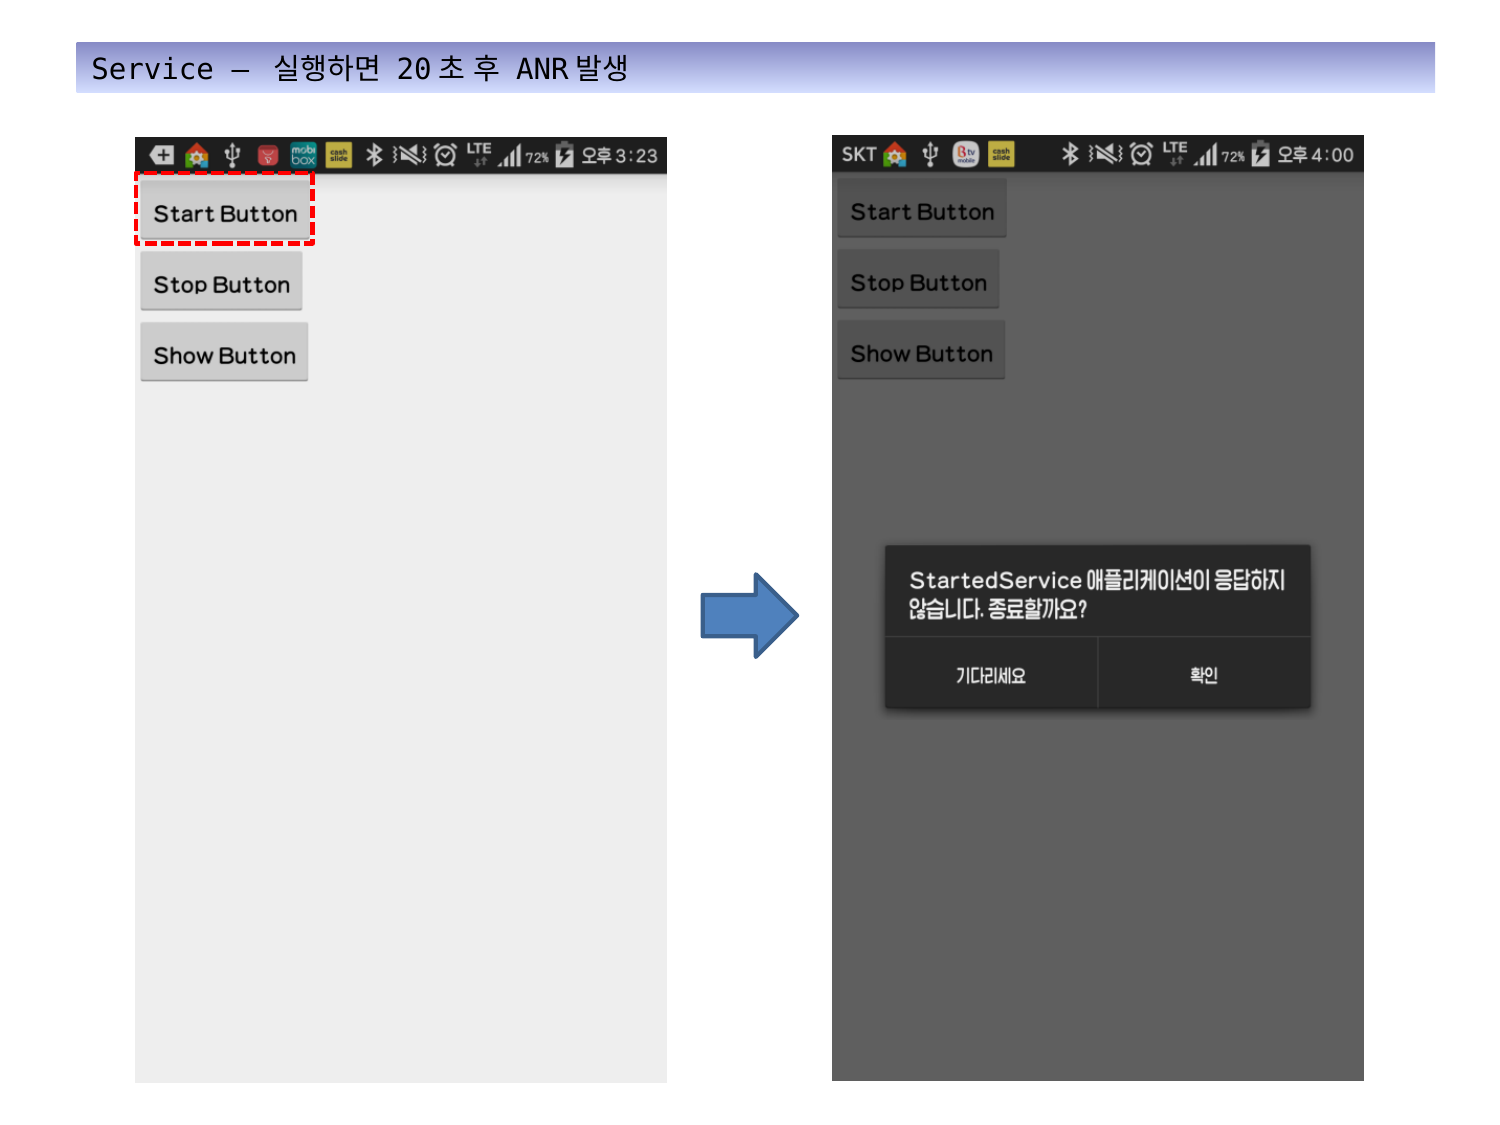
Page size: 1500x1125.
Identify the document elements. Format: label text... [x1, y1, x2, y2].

picture [832, 134, 1364, 1081]
text_box Service – 실행하면 20초 후 ANR발생 [76, 42, 1436, 93]
text_box [700, 572, 800, 659]
picture [135, 136, 667, 1083]
